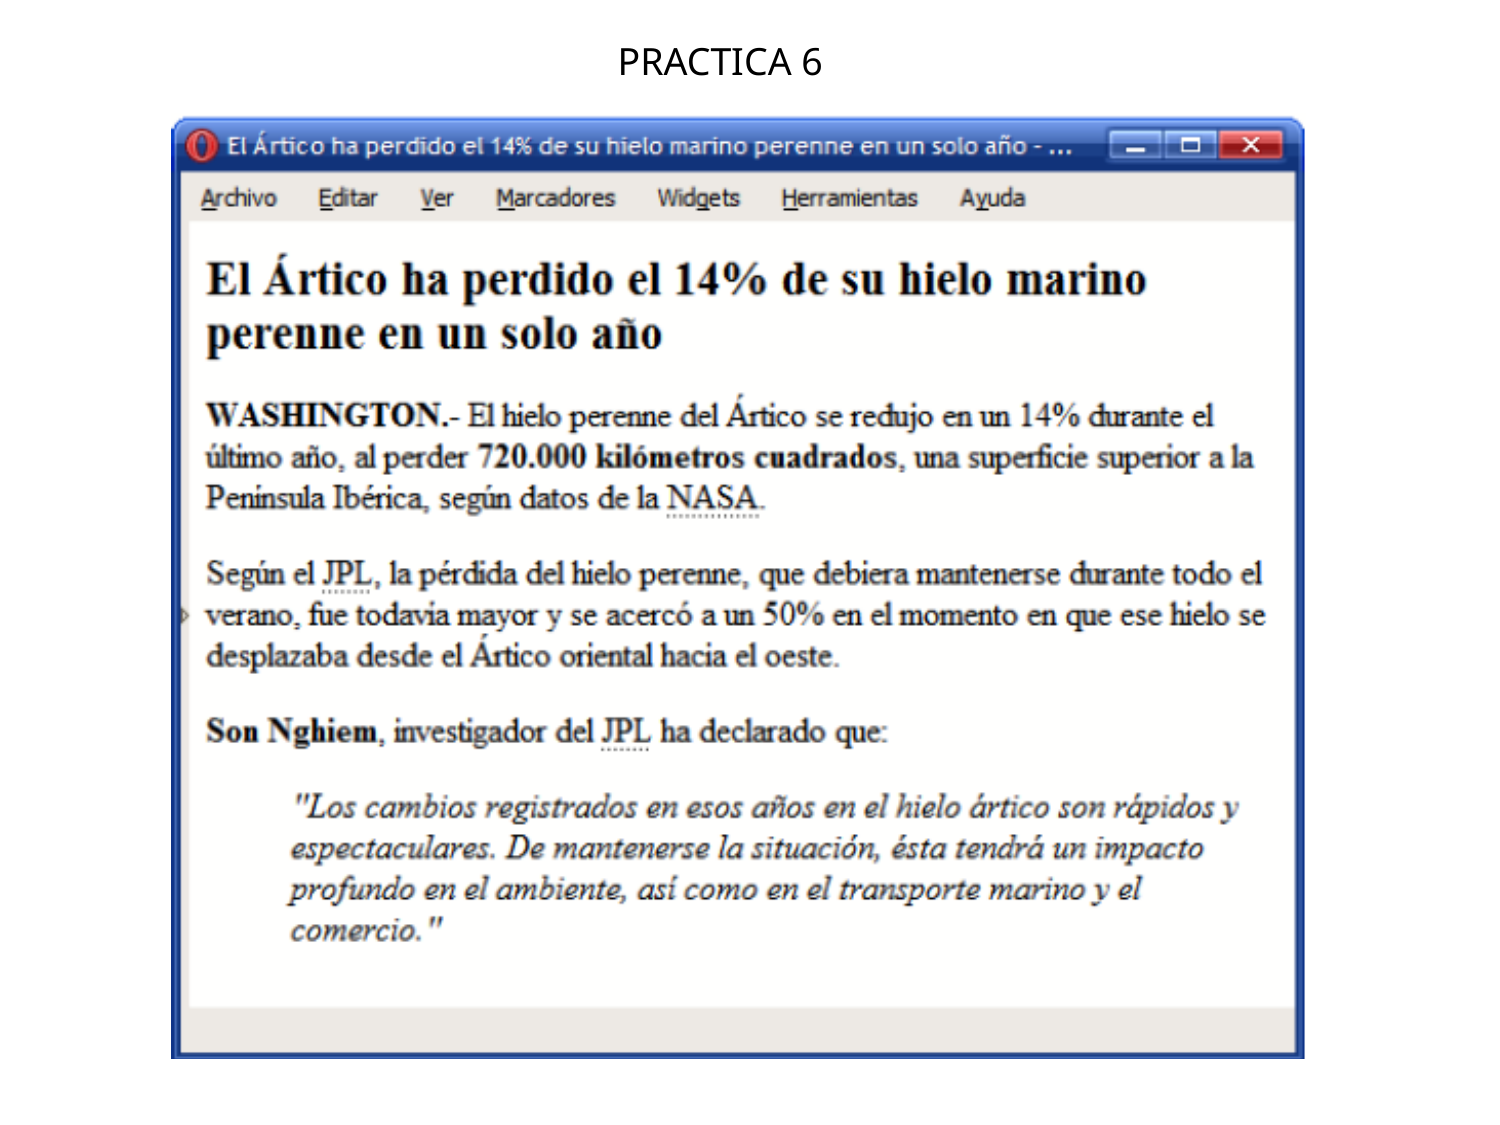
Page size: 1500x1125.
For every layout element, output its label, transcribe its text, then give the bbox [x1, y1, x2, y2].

picture [170, 113, 1306, 1059]
text_box PRACTICA 6 [253, 30, 1187, 91]
